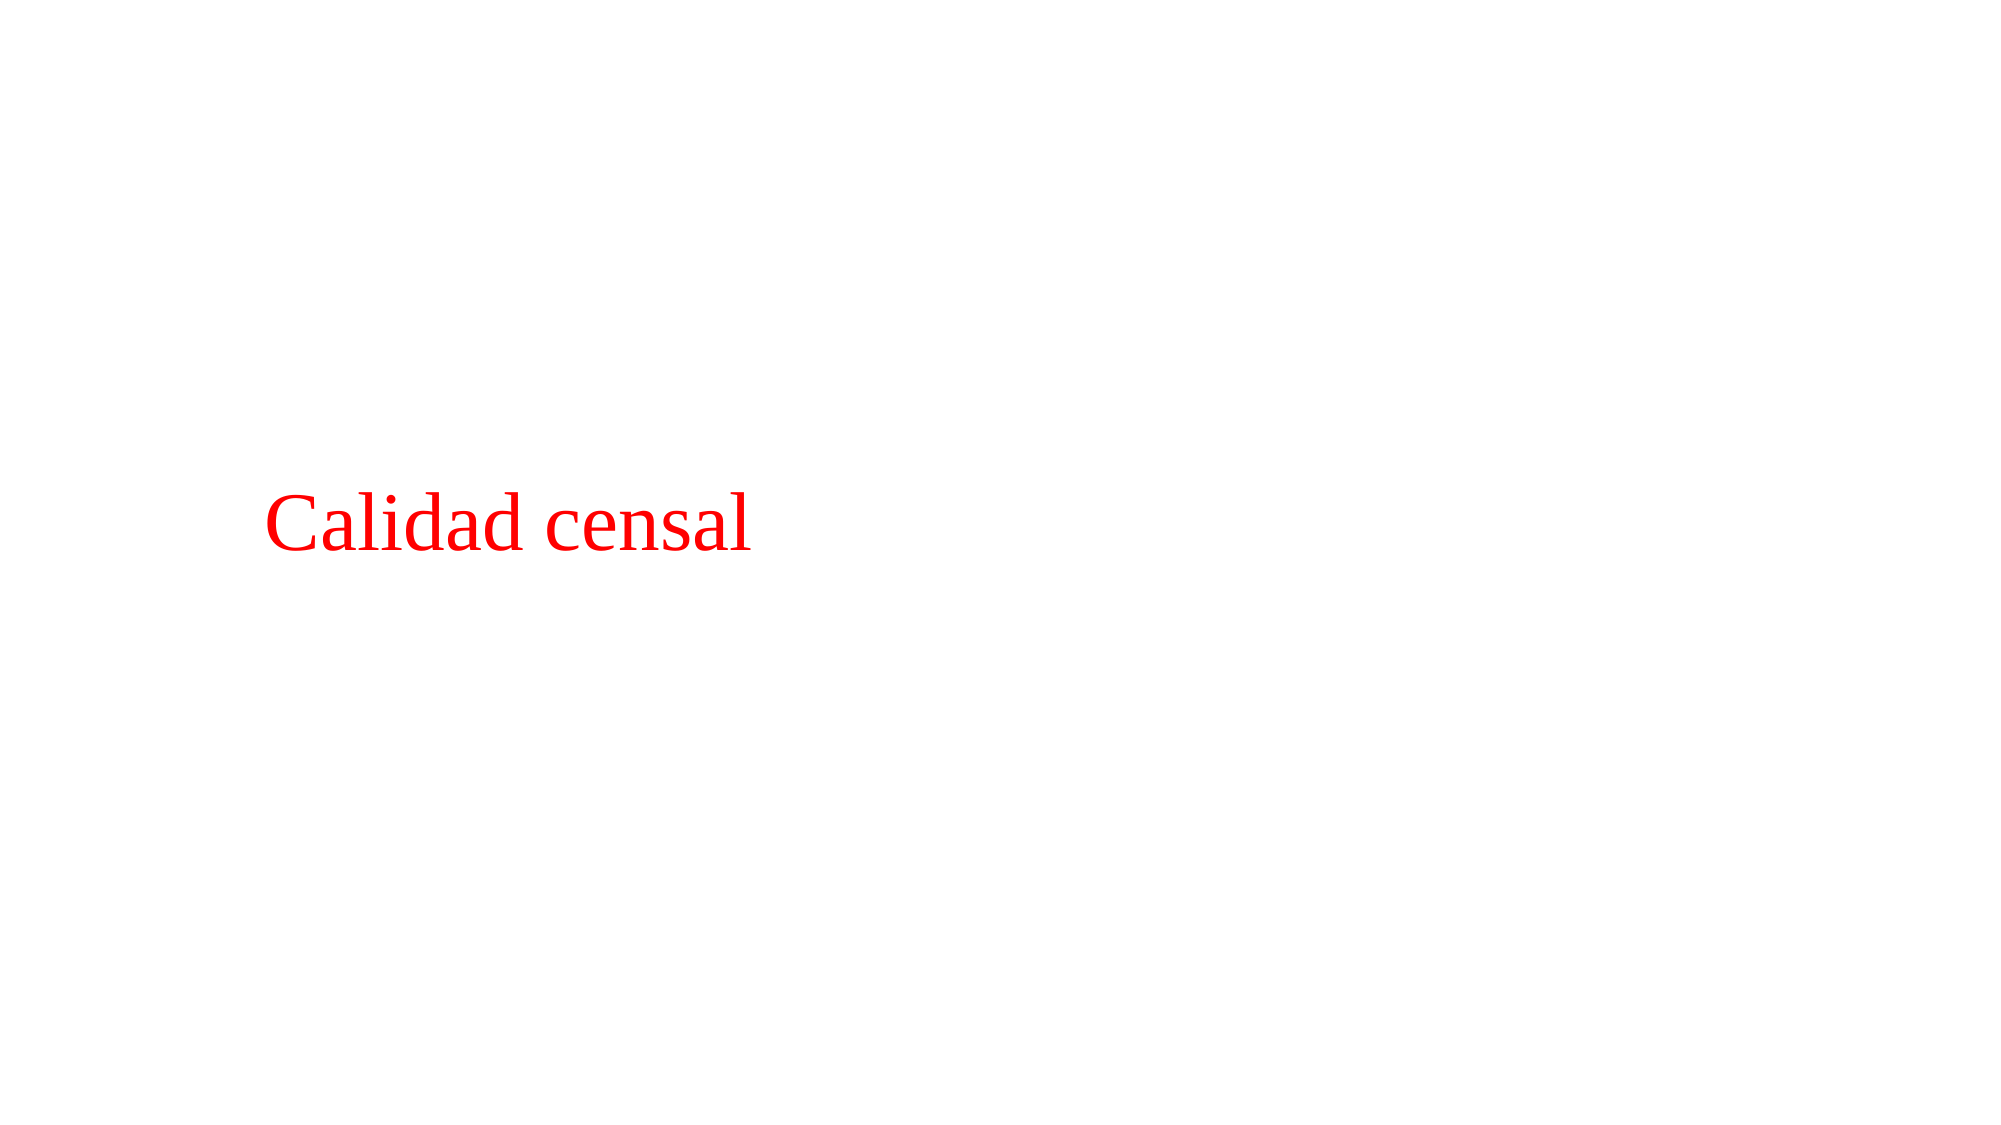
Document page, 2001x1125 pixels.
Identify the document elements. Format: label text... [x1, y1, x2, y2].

title Calidad censal [249, 184, 1750, 576]
